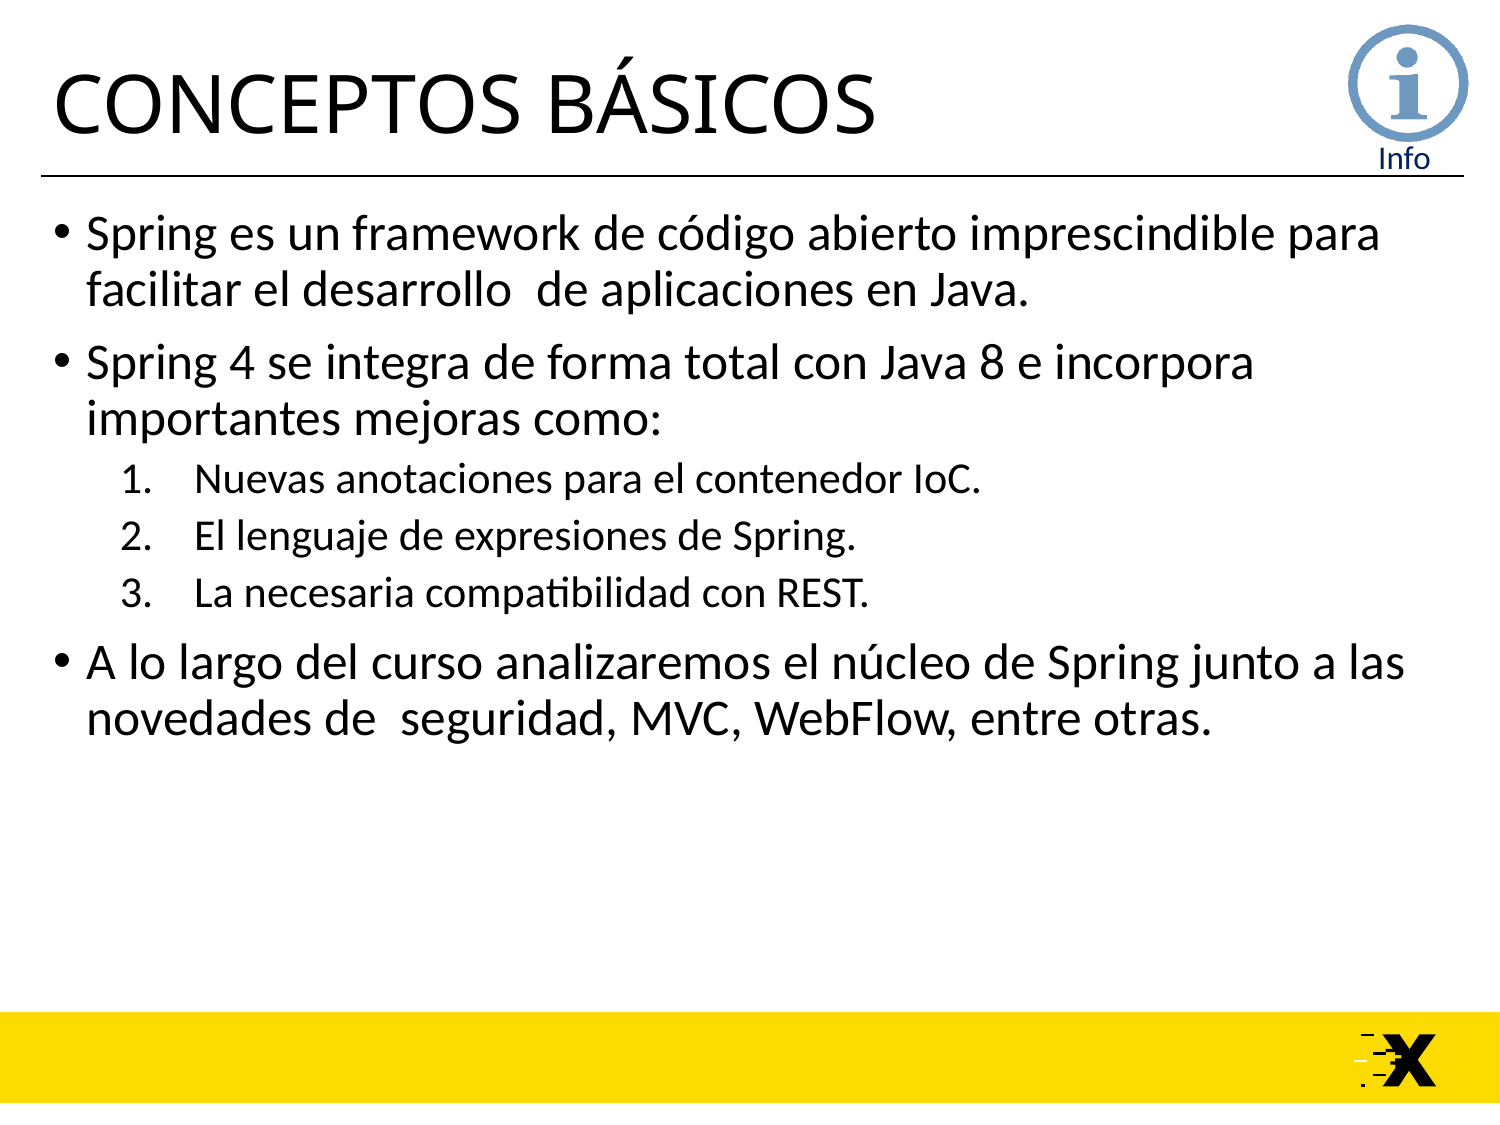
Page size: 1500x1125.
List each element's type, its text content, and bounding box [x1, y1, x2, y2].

picture [0, 1012, 1500, 1103]
title CONCEPTOS BÁSICOS [37, 33, 1461, 182]
list Spring es un framework de código abierto imprescindible para facilitar el desarrollo de aplicaciones en Java. Spring 4 se integra de forma total con Java 8 e incorpora importantes mejoras como: Nuevas anotaciones para el contenedor IoC. El lenguaje de expresiones de Spring. La necesaria compatibilidad con REST. A lo largo del curso analizaremos el núcleo de Spring junto a las novedades de seguridad, MVC, WebFlow, entre otras. [38, 198, 1462, 982]
